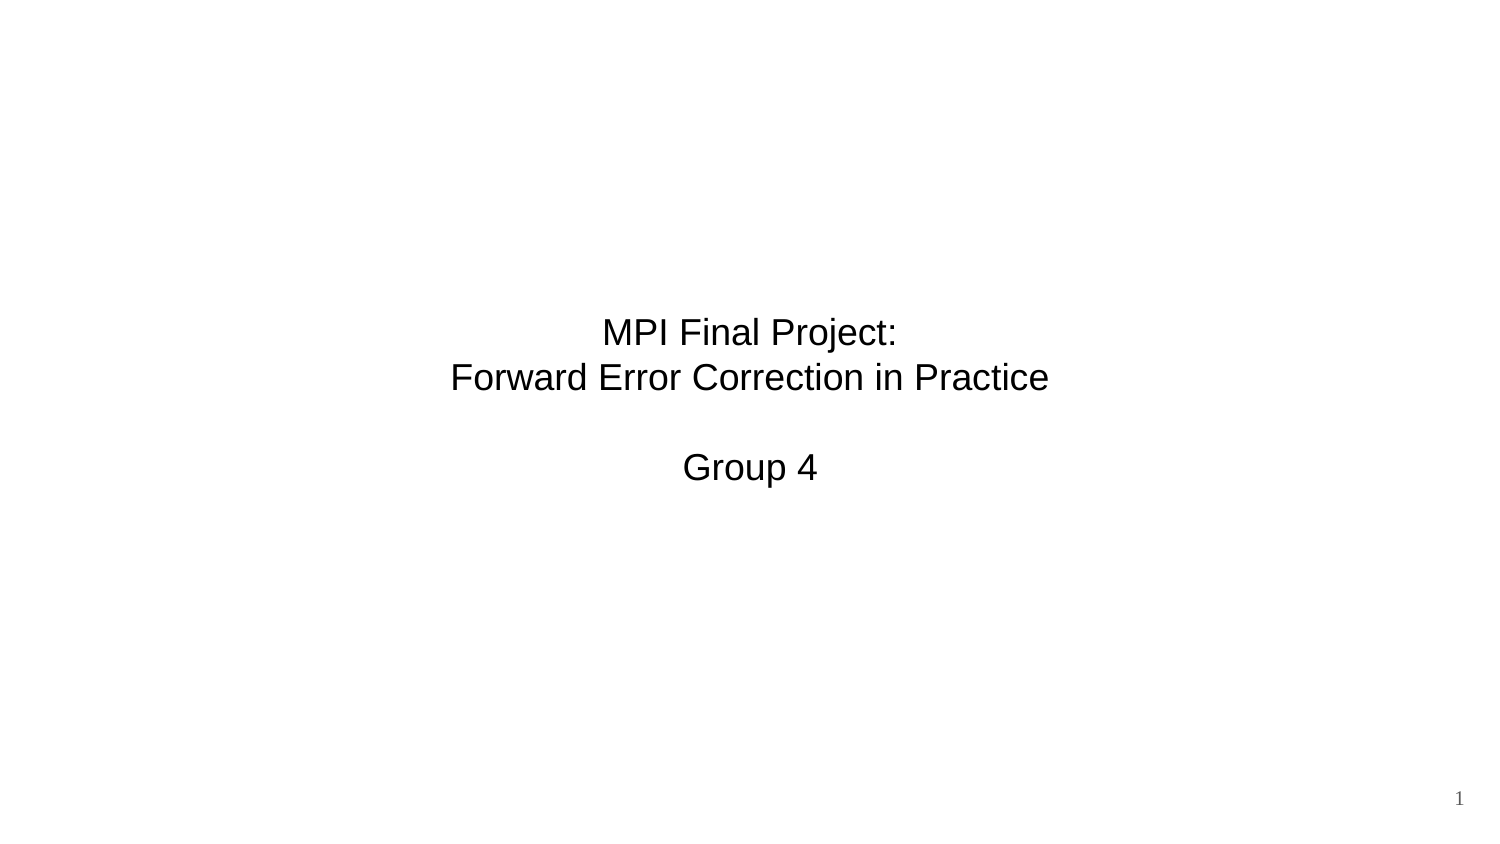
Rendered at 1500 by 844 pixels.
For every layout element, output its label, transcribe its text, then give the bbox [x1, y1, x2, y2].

text_box MPI Final Project: Forward Error Correction in Practice Group 4 [363, 292, 1137, 503]
slide_number 1 [1389, 764, 1480, 830]
